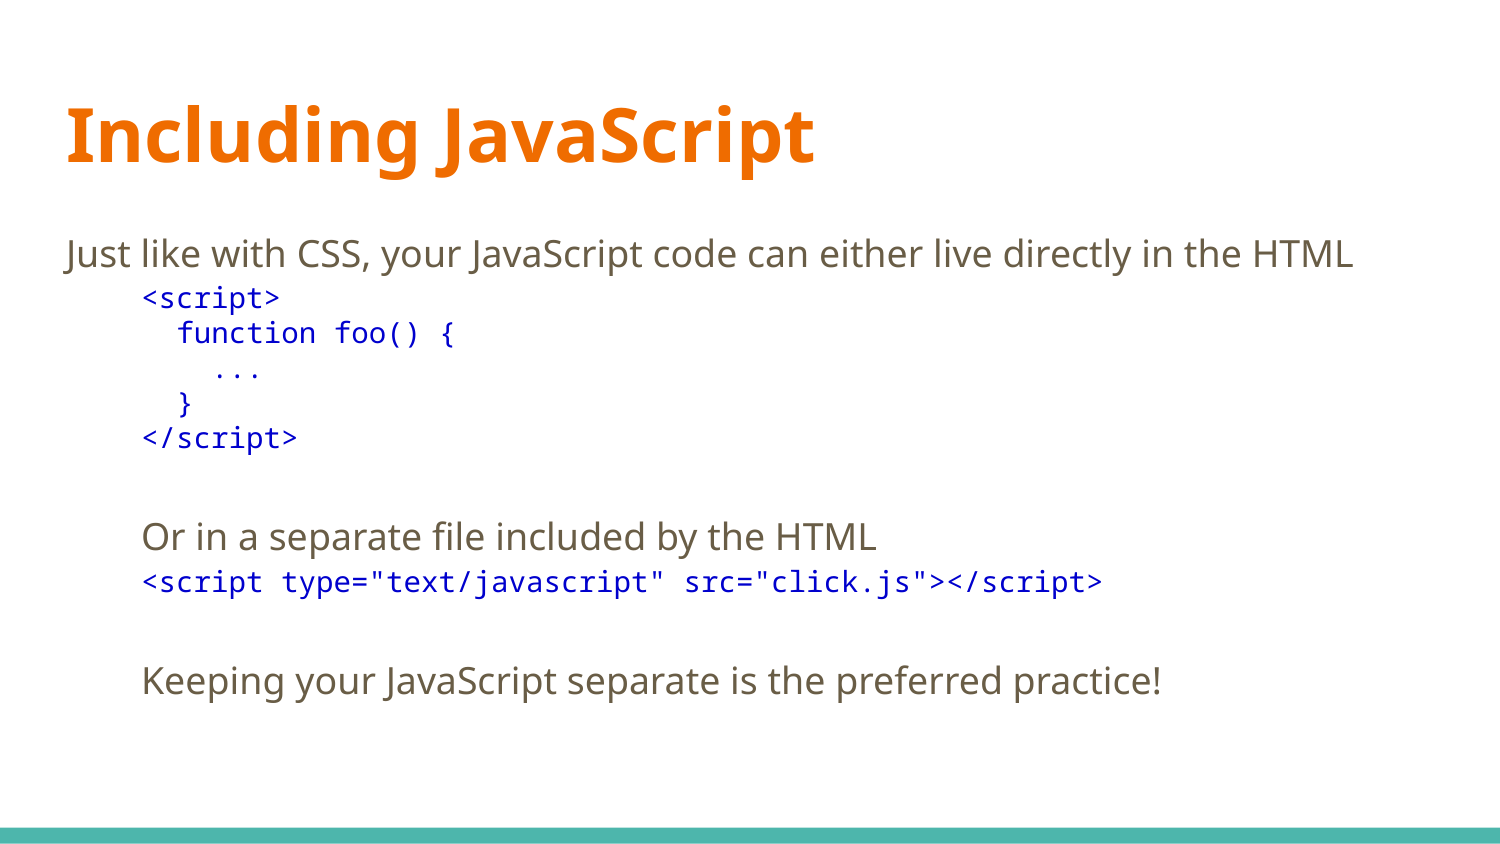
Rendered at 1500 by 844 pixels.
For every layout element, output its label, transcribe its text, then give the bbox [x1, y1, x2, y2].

list Just like with CSS, your JavaScript code can either live directly in the HTML <script> function foo() { ... } </script> Or in a separate file included by the HTML <script type="text/javascript" src="click.js"></script> Keeping your JavaScript separate is the preferred practice! [51, 207, 1449, 750]
title Including JavaScript [51, 72, 1449, 189]
